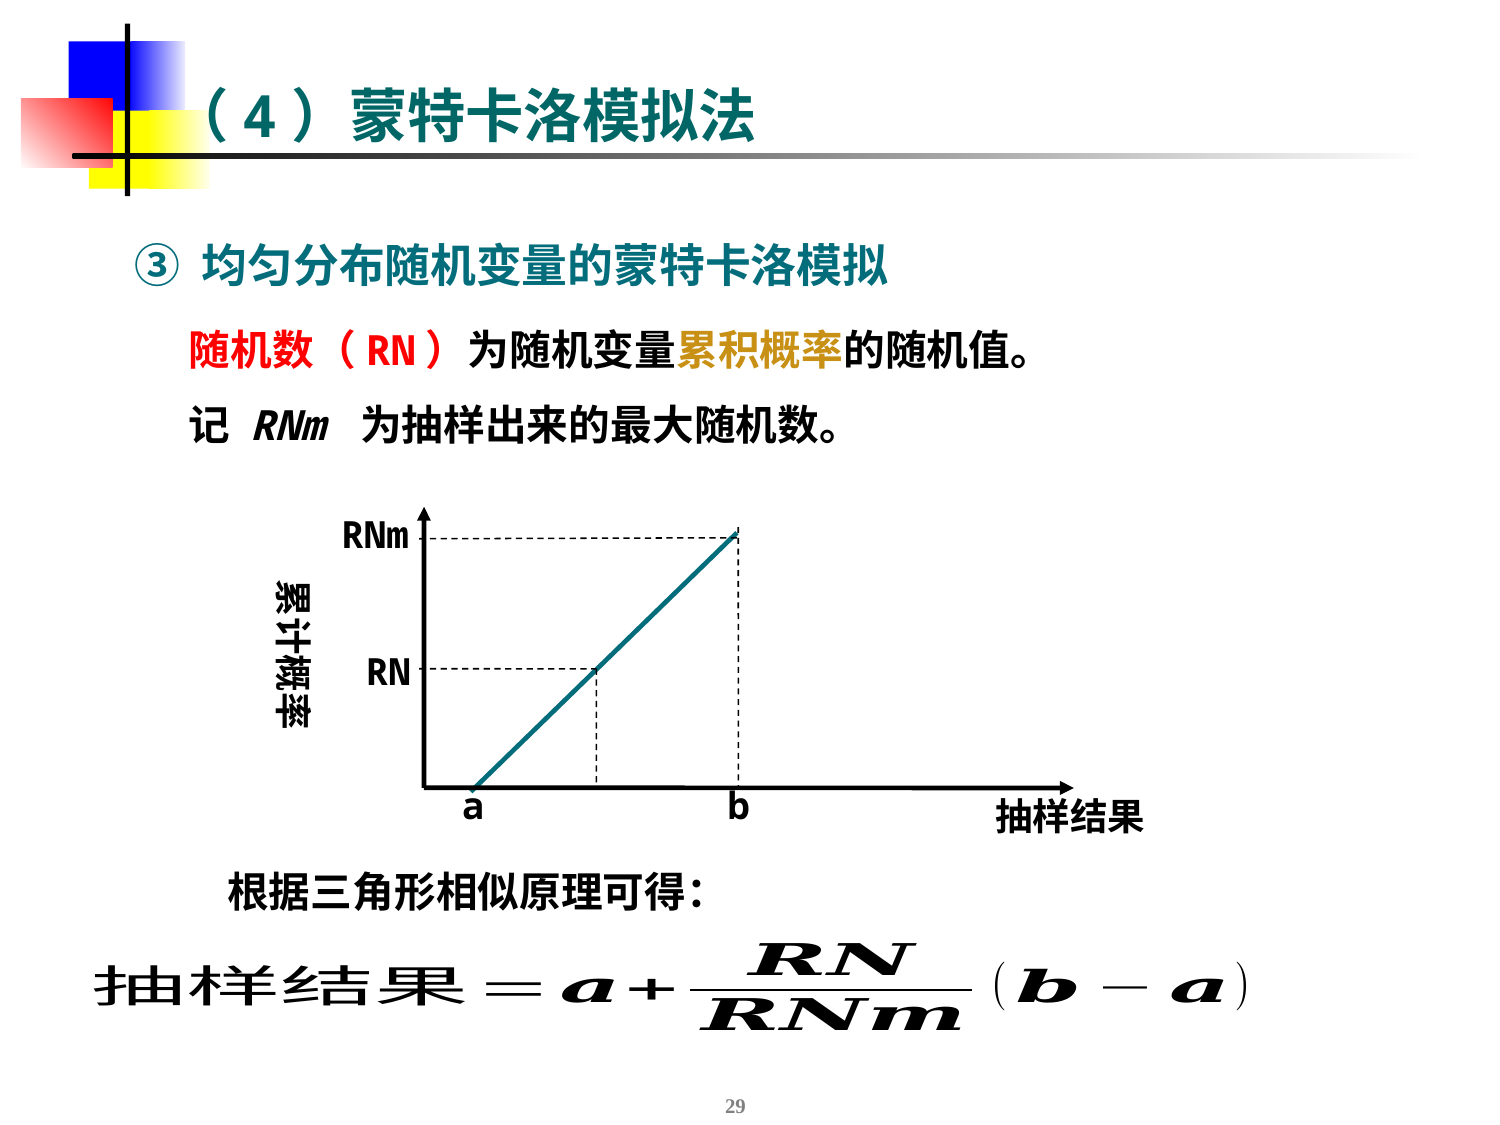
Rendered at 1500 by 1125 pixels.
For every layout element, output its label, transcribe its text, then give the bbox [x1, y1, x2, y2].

text_box 抽样结果 [980, 785, 1161, 846]
text_box a [442, 798, 504, 836]
text_box 随机数（RN）为随机变量累积概率的随机值。 记 RNm 为抽样出来的最大随机数。 [116, 291, 1375, 457]
slide_number 29 [579, 1050, 892, 1125]
title （4）蒙特卡洛模拟法 [154, 37, 1190, 157]
text_box 累计概率 [248, 565, 324, 766]
text_box ③ 均匀分布随机变量的蒙特卡洛模拟 [134, 236, 891, 293]
text_box b [712, 798, 765, 836]
text_box RNm [326, 503, 424, 565]
text_box RN [338, 639, 413, 701]
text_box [418, 506, 1075, 789]
text_box 根据三角形相似原理可得： [212, 857, 744, 923]
